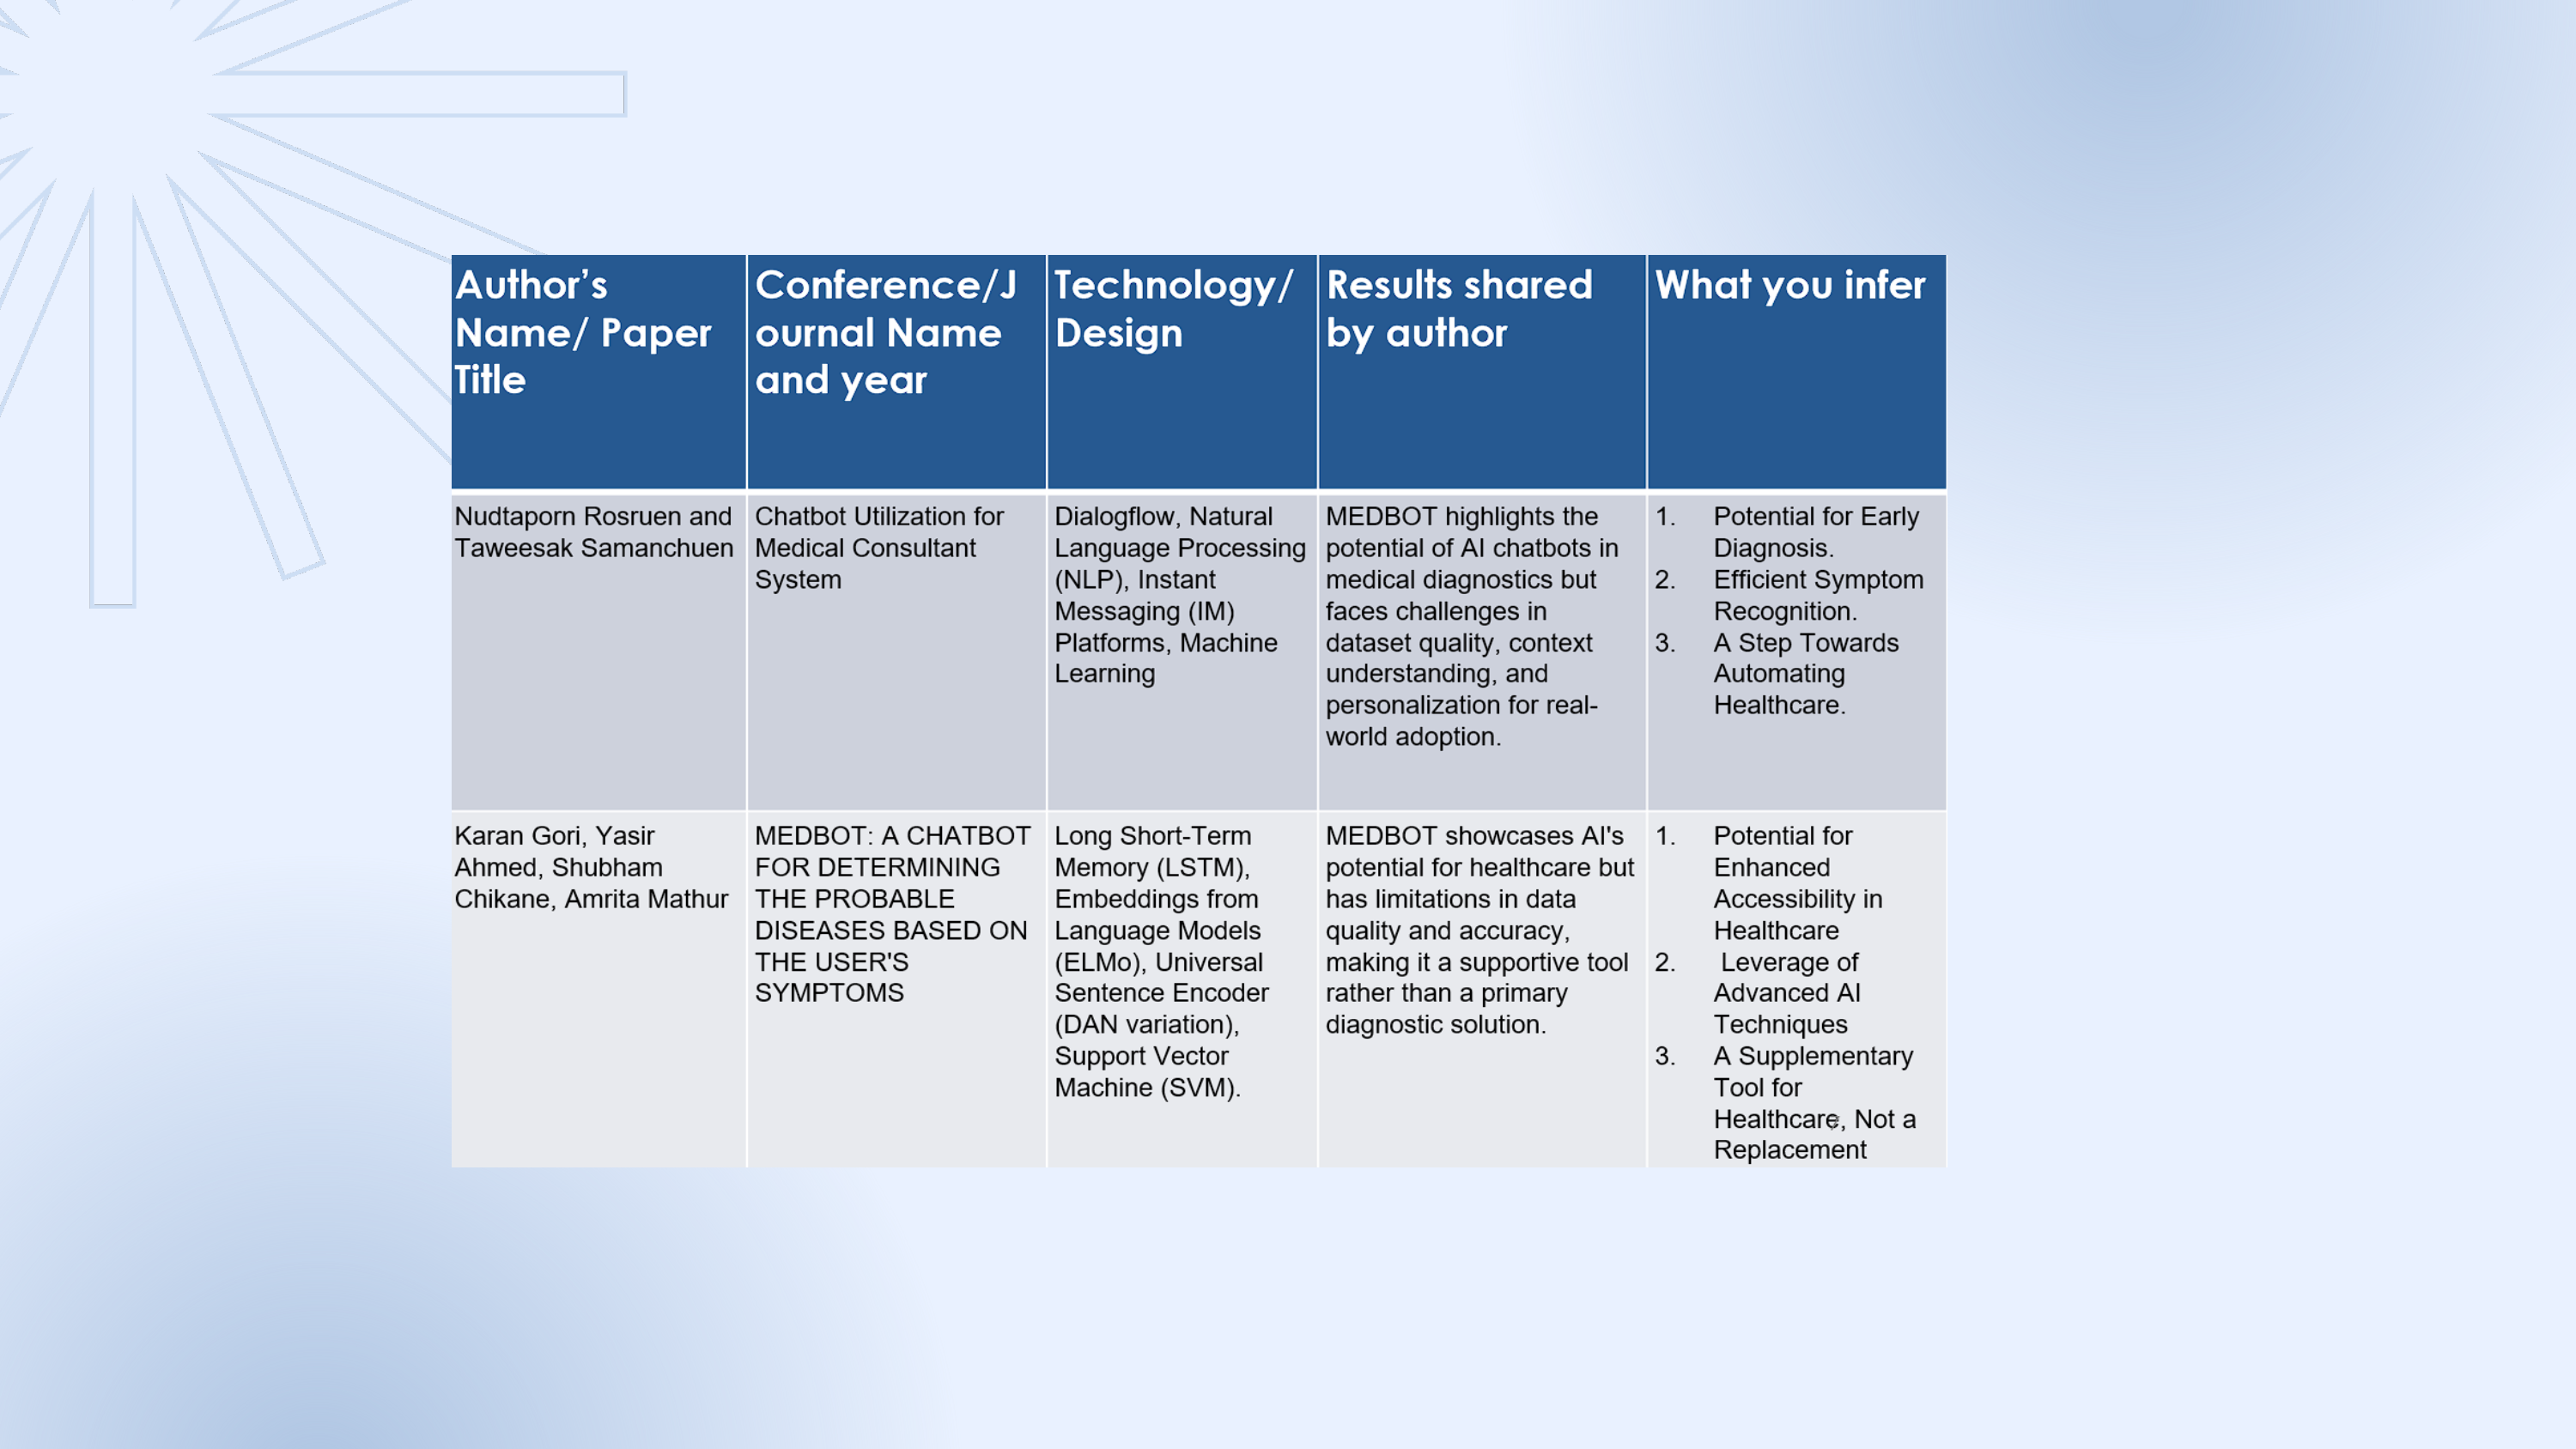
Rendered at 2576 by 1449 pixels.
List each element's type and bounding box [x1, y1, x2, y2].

text_box [0, 790, 1027, 1449]
text_box [1437, 0, 2576, 709]
picture [452, 254, 1947, 1167]
text_box [0, 0, 628, 609]
